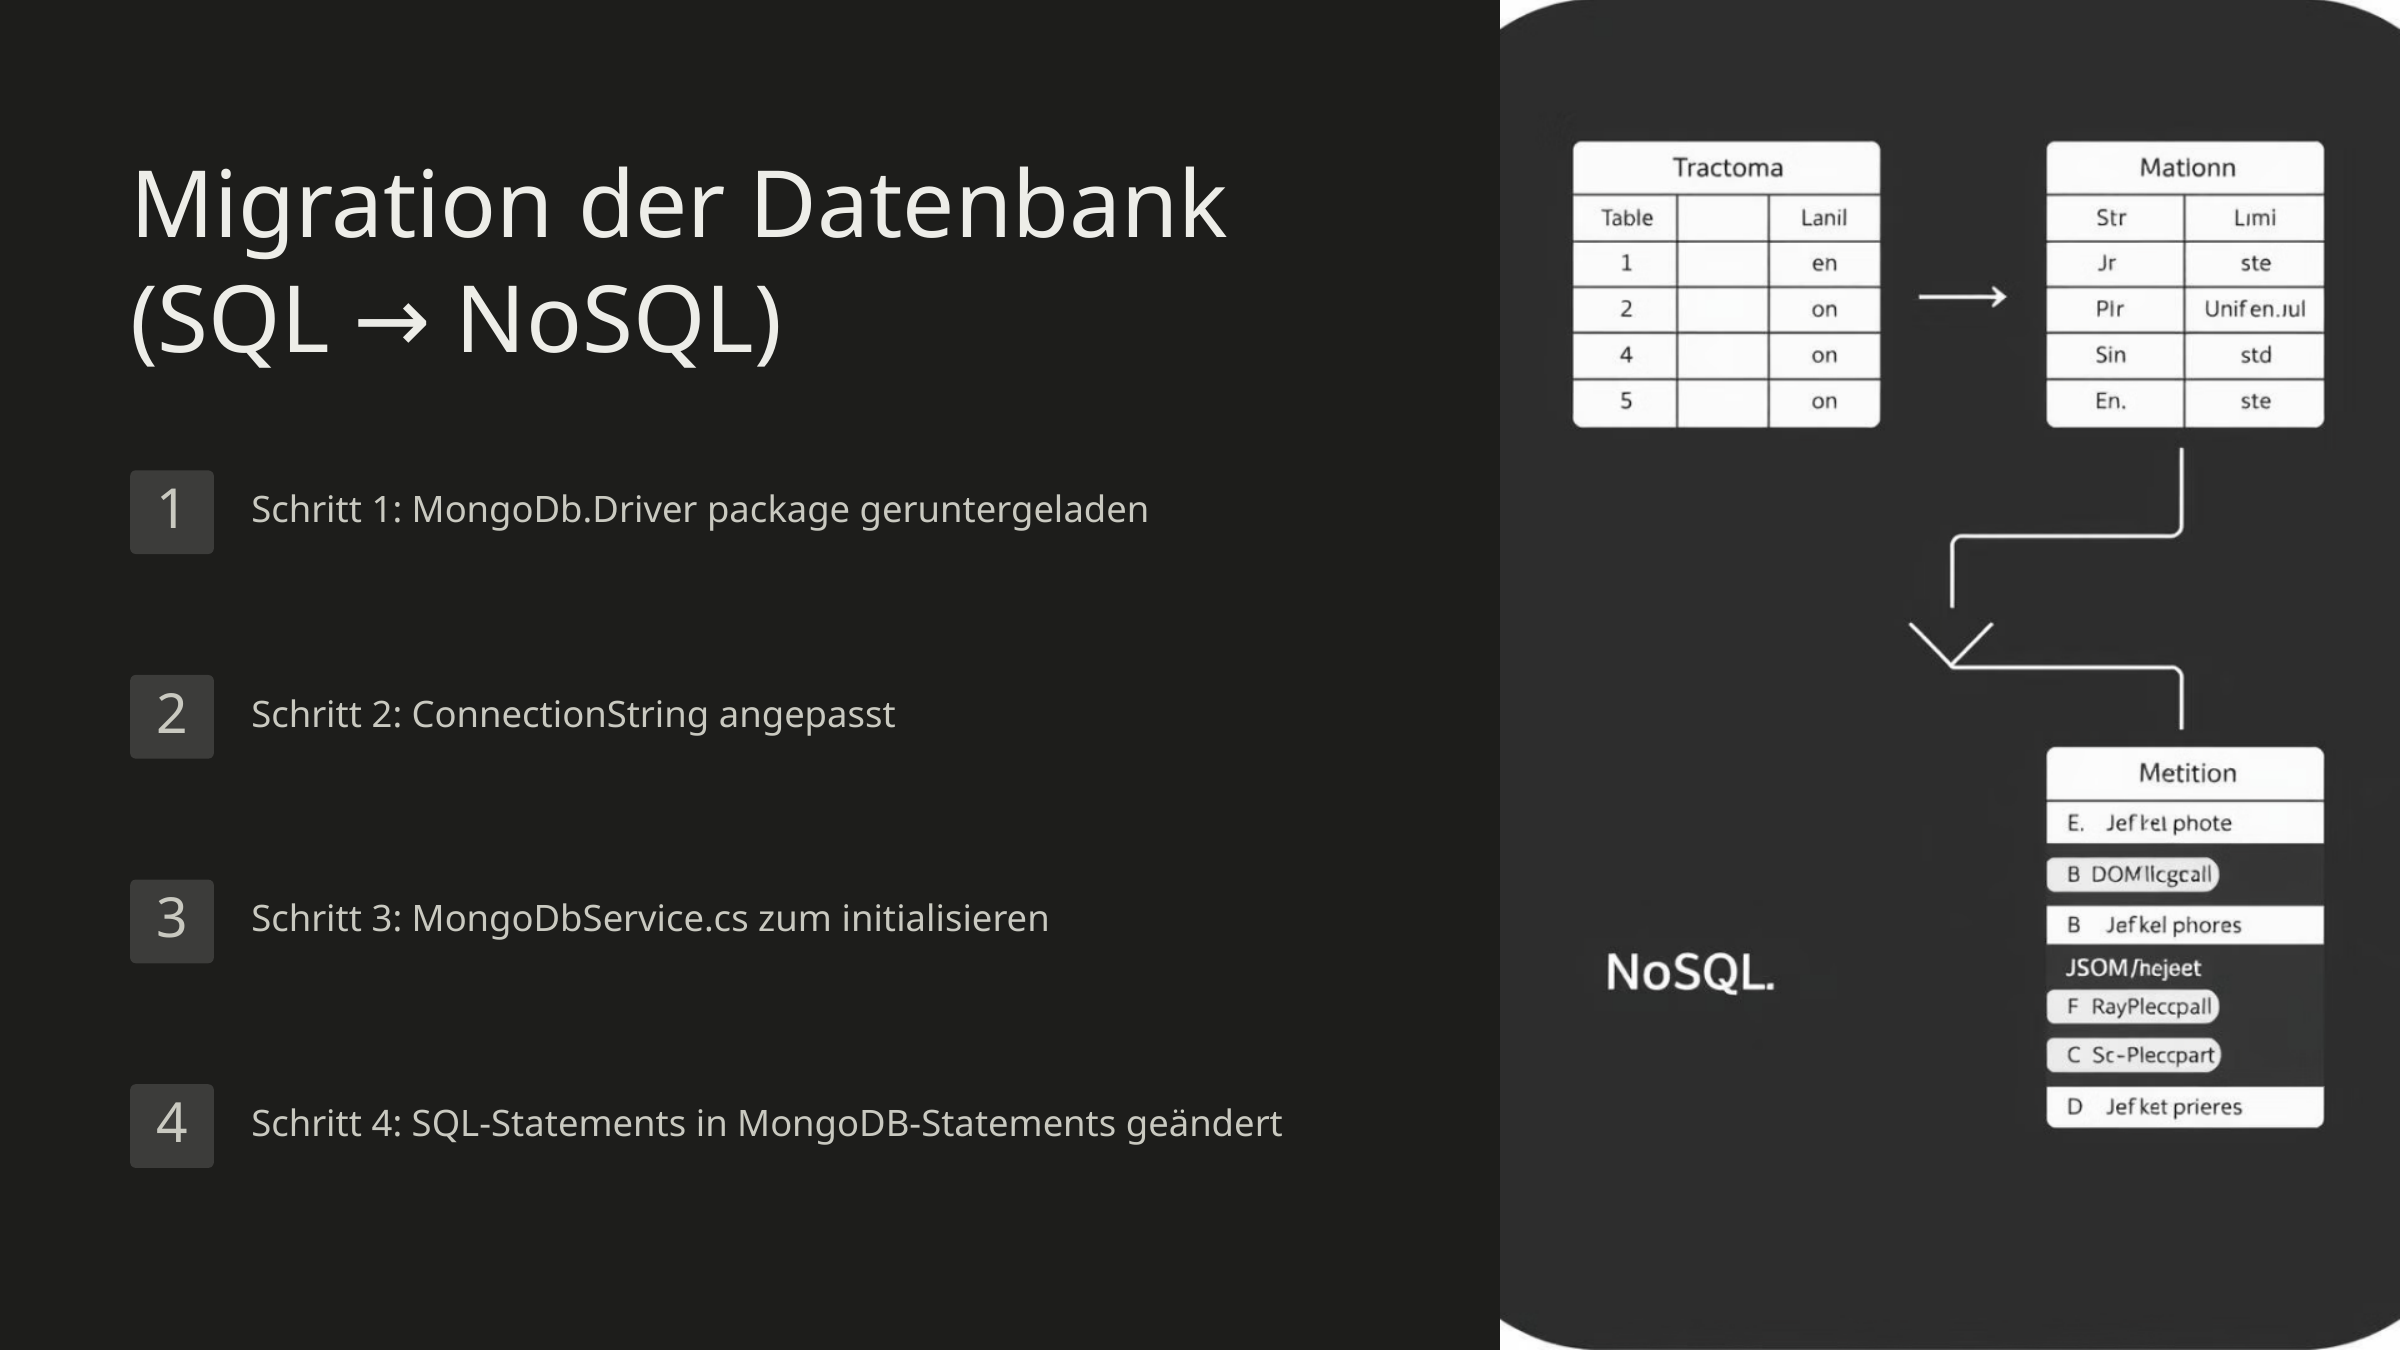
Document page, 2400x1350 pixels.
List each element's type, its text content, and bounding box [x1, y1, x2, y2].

text_box [130, 879, 214, 964]
text_box Schritt 3: MongoDbService.cs zum initialisieren [251, 879, 1370, 940]
text_box 3 [153, 893, 191, 950]
picture [1499, 0, 2400, 1350]
text_box Schritt 4: SQL-Statements in MongoDB-Statements geändert [251, 1084, 1370, 1144]
text_box Schritt 1: MongoDb.Driver package geruntergeladen [251, 470, 1370, 530]
text_box 4 [153, 1098, 191, 1154]
text_box 1 [159, 484, 185, 541]
text_box Migration der Datenbank (SQL → NoSQL) [130, 140, 1370, 373]
text_box [130, 1084, 214, 1168]
text_box [130, 470, 214, 555]
text_box 2 [153, 688, 191, 745]
text_box Schritt 2: ConnectionString angepasst [251, 674, 1370, 735]
text_box [130, 674, 214, 759]
